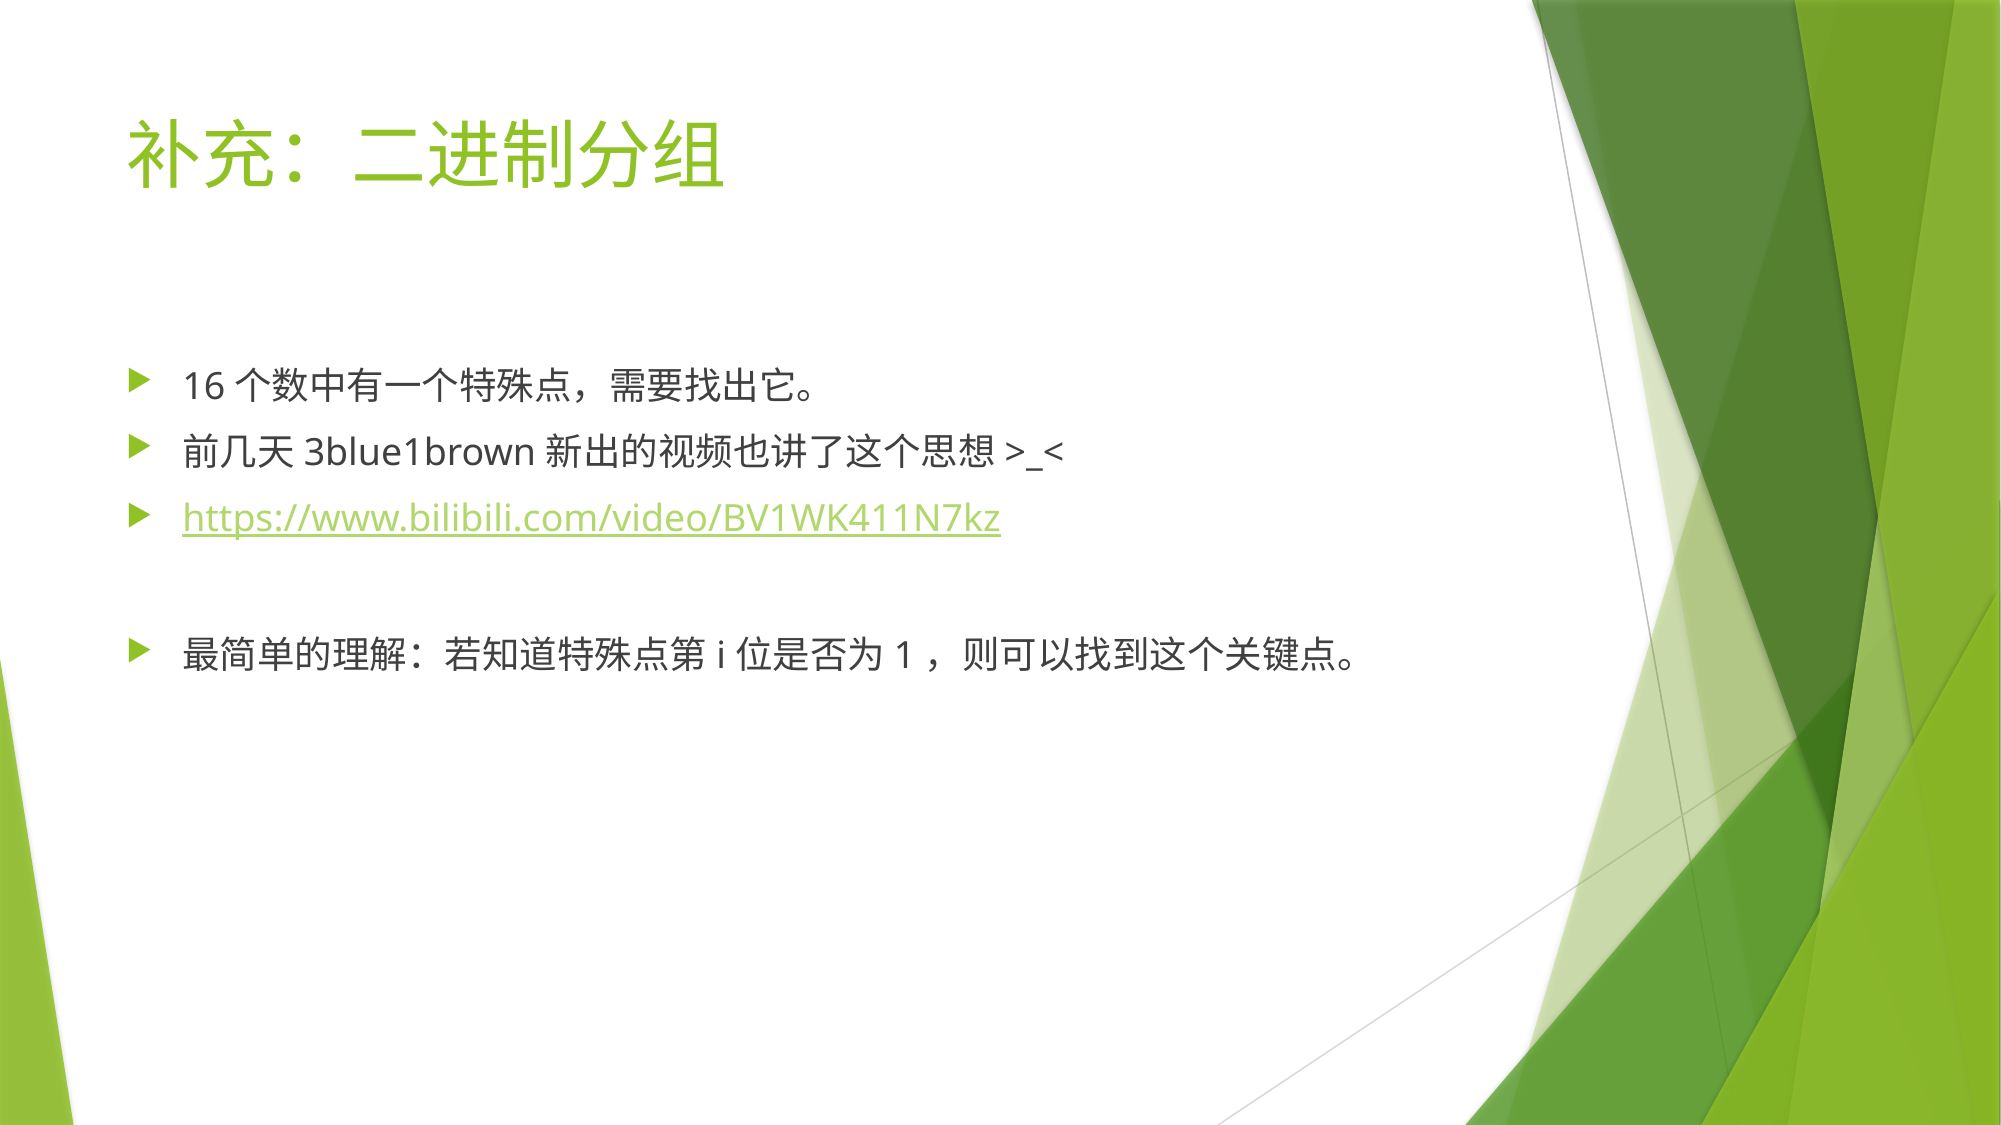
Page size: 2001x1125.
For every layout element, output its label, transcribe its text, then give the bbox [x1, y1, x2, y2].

list 16个数中有一个特殊点，需要找出它。 前几天3blue1brown新出的视频也讲了这个思想>_< https://www.bilibili.com/video/BV1WK411N7kz 最简单的理解：若知道特殊点第i位是否为1，则可以找到这个关键点。 [111, 354, 1522, 992]
title 补充：二进制分组 [111, 99, 1522, 317]
